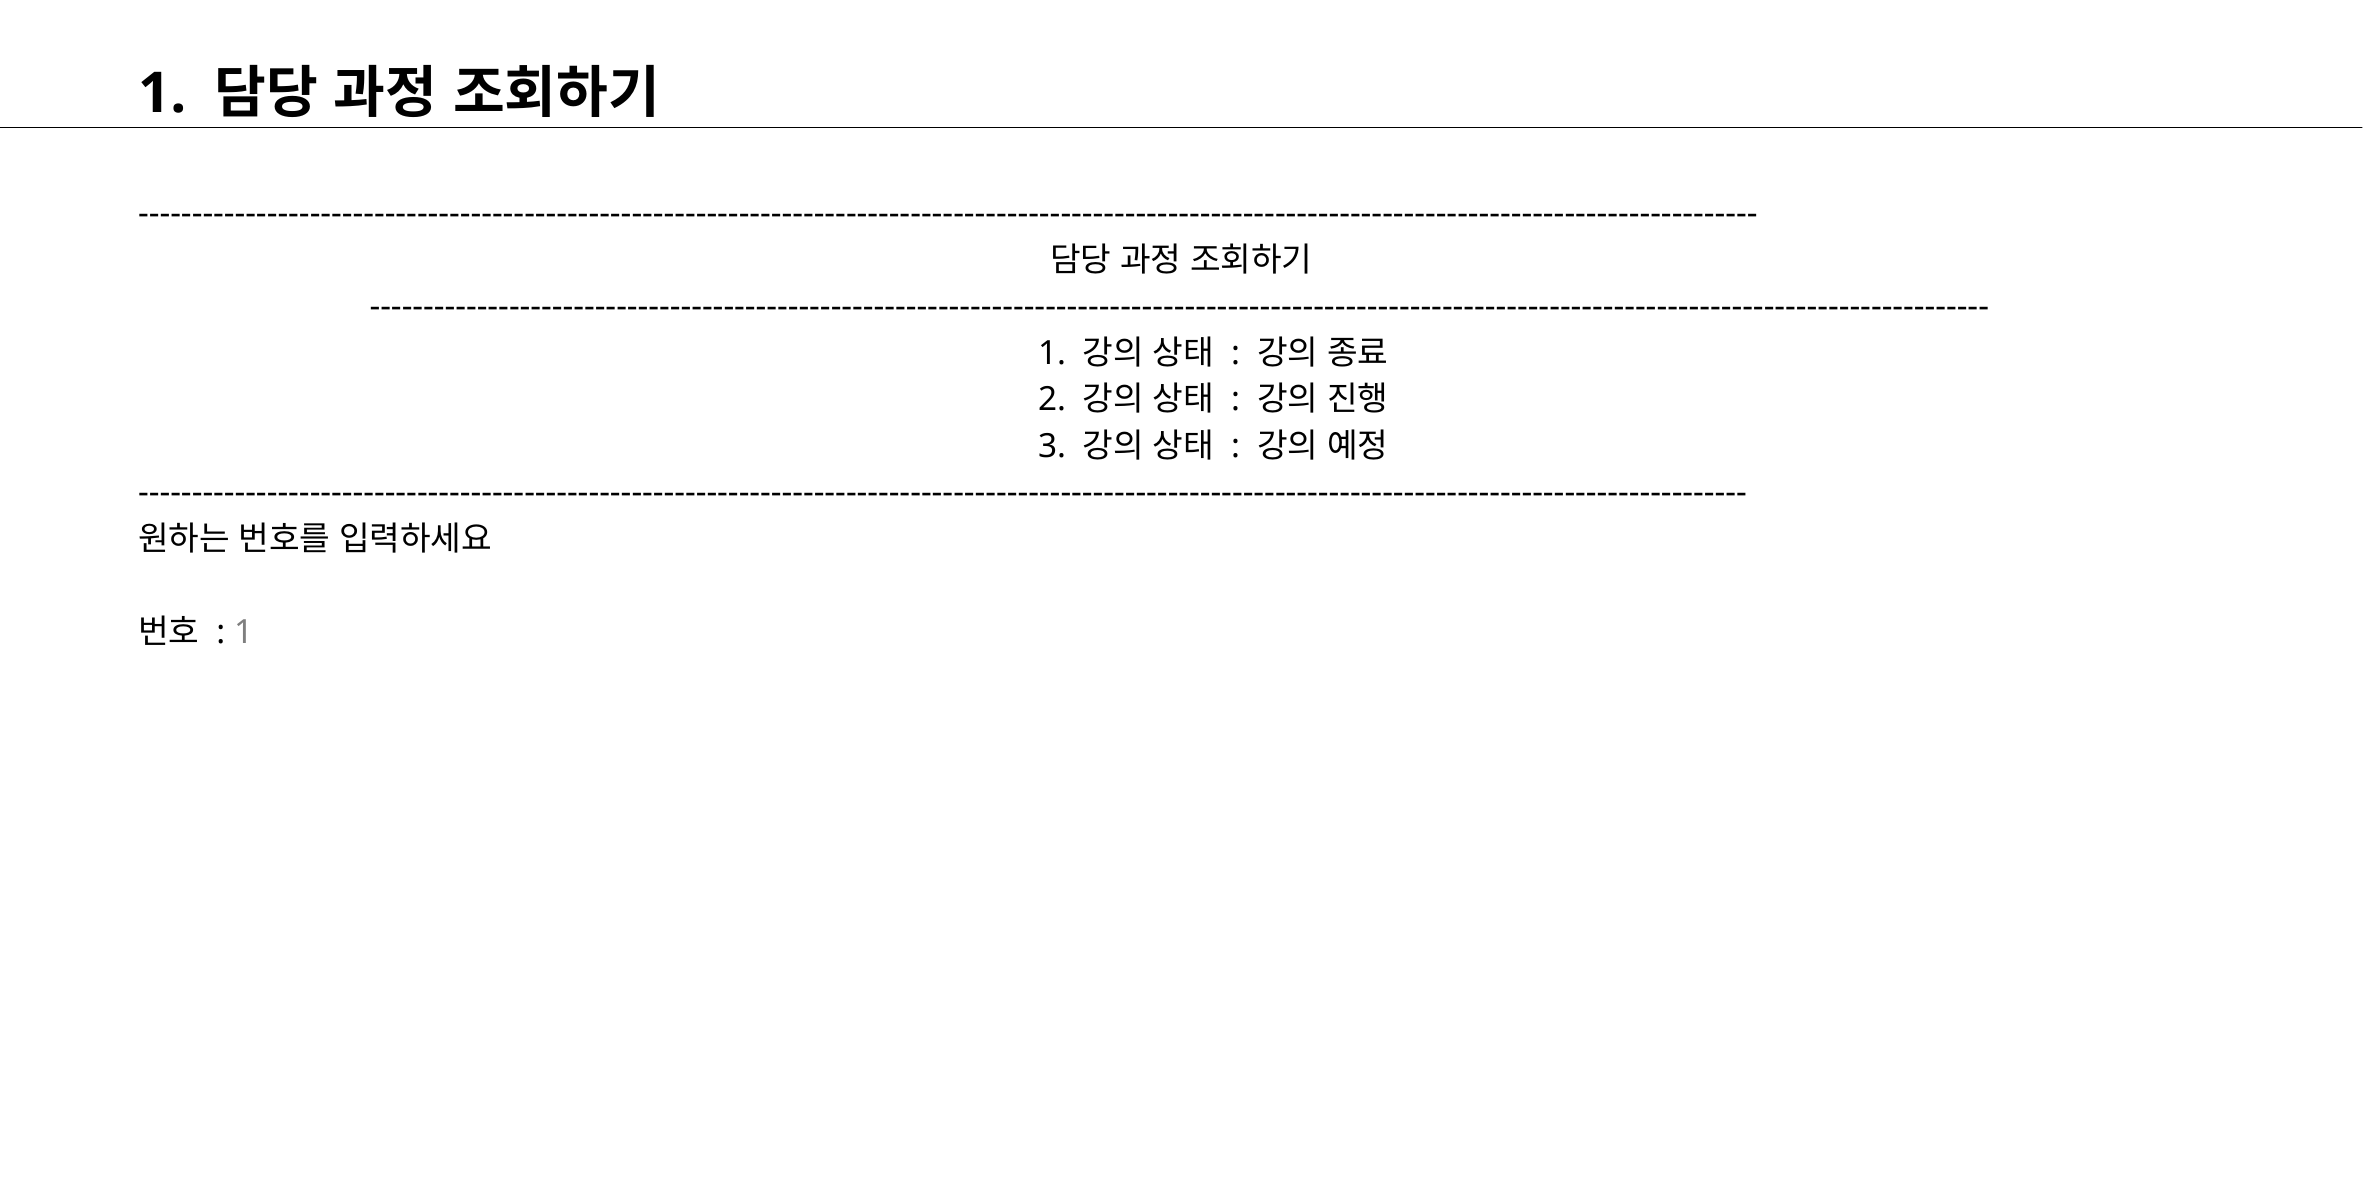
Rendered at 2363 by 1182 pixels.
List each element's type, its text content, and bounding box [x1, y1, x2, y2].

list ------------------------------------------------------------------------------------------------------------------------------------------------------- 담당 과정 조회하기 ------------------------------------------------------------------------------------------------------------------------------------------------------- 1. 강의 상태 : 강의 종료 2. 강의 상태 : 강의 진행 3. 강의 상태 : 강의 예정 ------------------------------------------------------------------------------------------------------------------------------------------------------ 원하는 번호를 입력하세요 번호 : 1 [118, 181, 2245, 1124]
title 1. 담당 과정 조회하기 [118, 47, 2245, 126]
